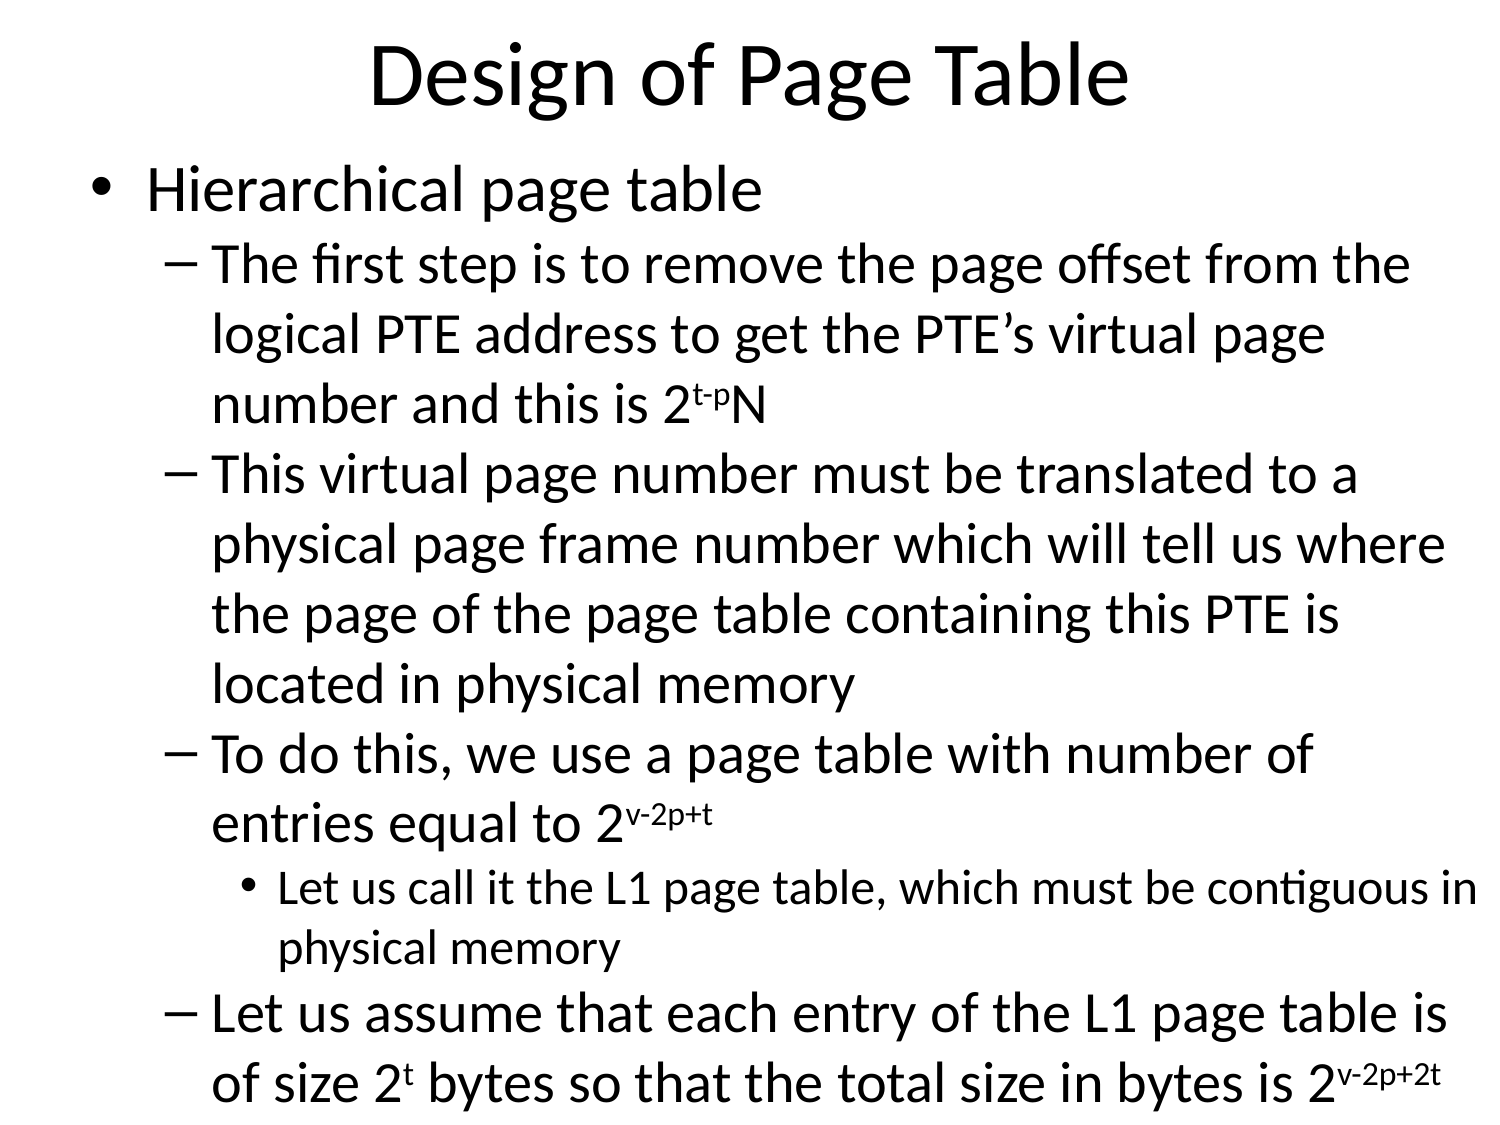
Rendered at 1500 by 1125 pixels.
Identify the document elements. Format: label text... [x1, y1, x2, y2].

text_box Hierarchical page table The first step is to remove the page offset from the logical PTE address to get the PTE’s virtual page number and this is 2t-pN This virtual page number must be translated to a physical page frame number which will tell us where the page of the page table containing this PTE is located in physical memory To do this, we use a page table with number of entries equal to 2v-2p+t Let us call it the L1 page table, which must be contiguous in physical memory Let us assume that each entry of the L1 page table is of size 2t bytes so that the total size in bytes is 2v-2p+2t [75, 137, 1500, 1125]
text_box Design of Page Table [0, 0, 1500, 138]
